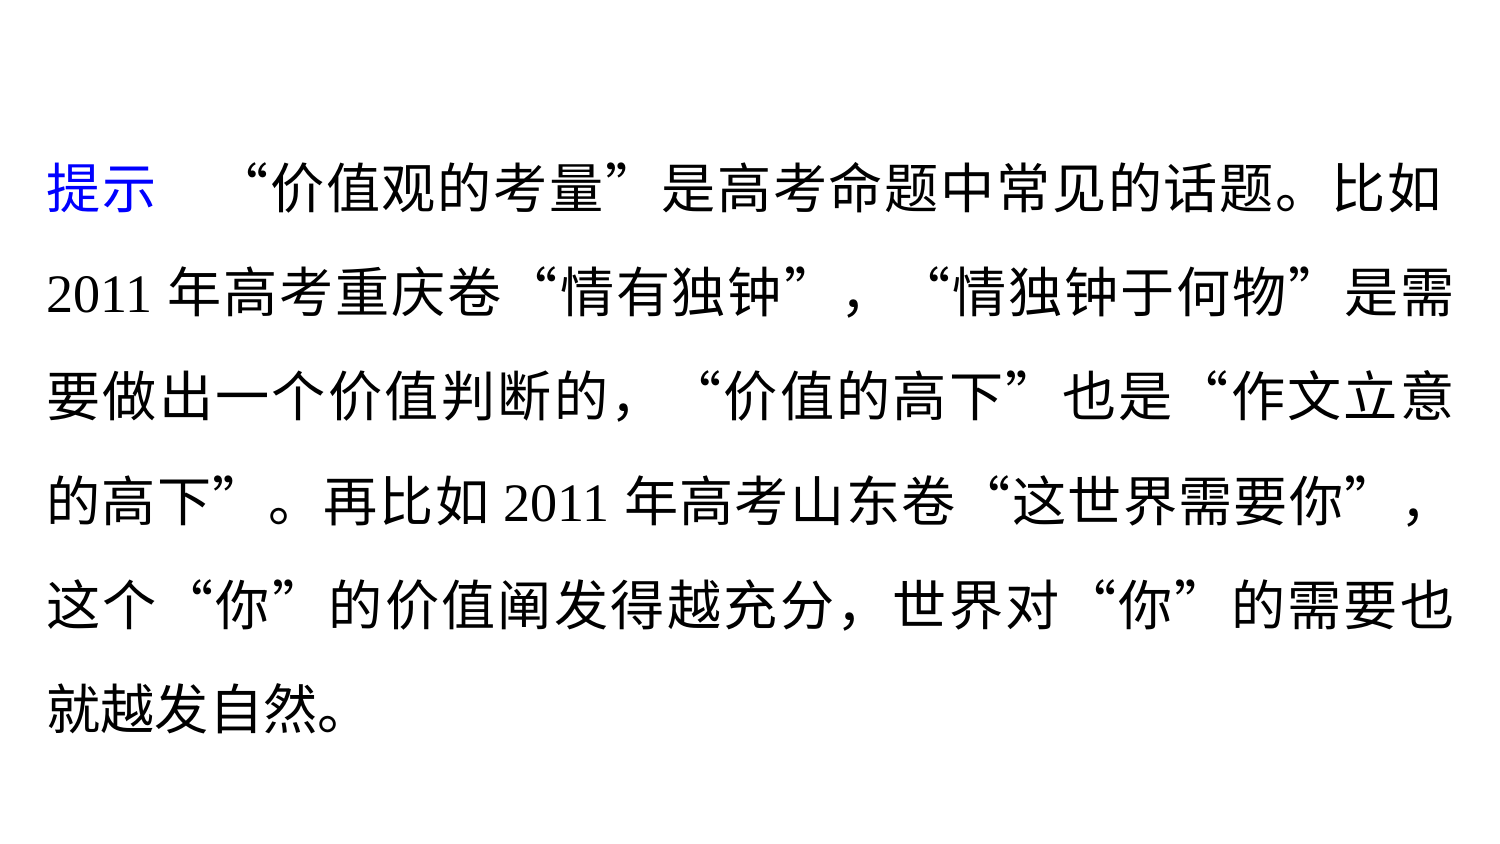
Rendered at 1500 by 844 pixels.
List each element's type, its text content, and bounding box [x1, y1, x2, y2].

text_box 提示 “价值观的考量”是高考命题中常见的话题。比如2011年高考重庆卷“情有独钟”，“情独钟于何物”是需要做出一个价值判断的，“价值的高下”也是“作文立意的高下”。再比如2011年高考山东卷“这世界需要你”，这个“你”的价值阐发得越充分，世界对“你”的需要也就越发自然。 [31, 107, 1470, 748]
